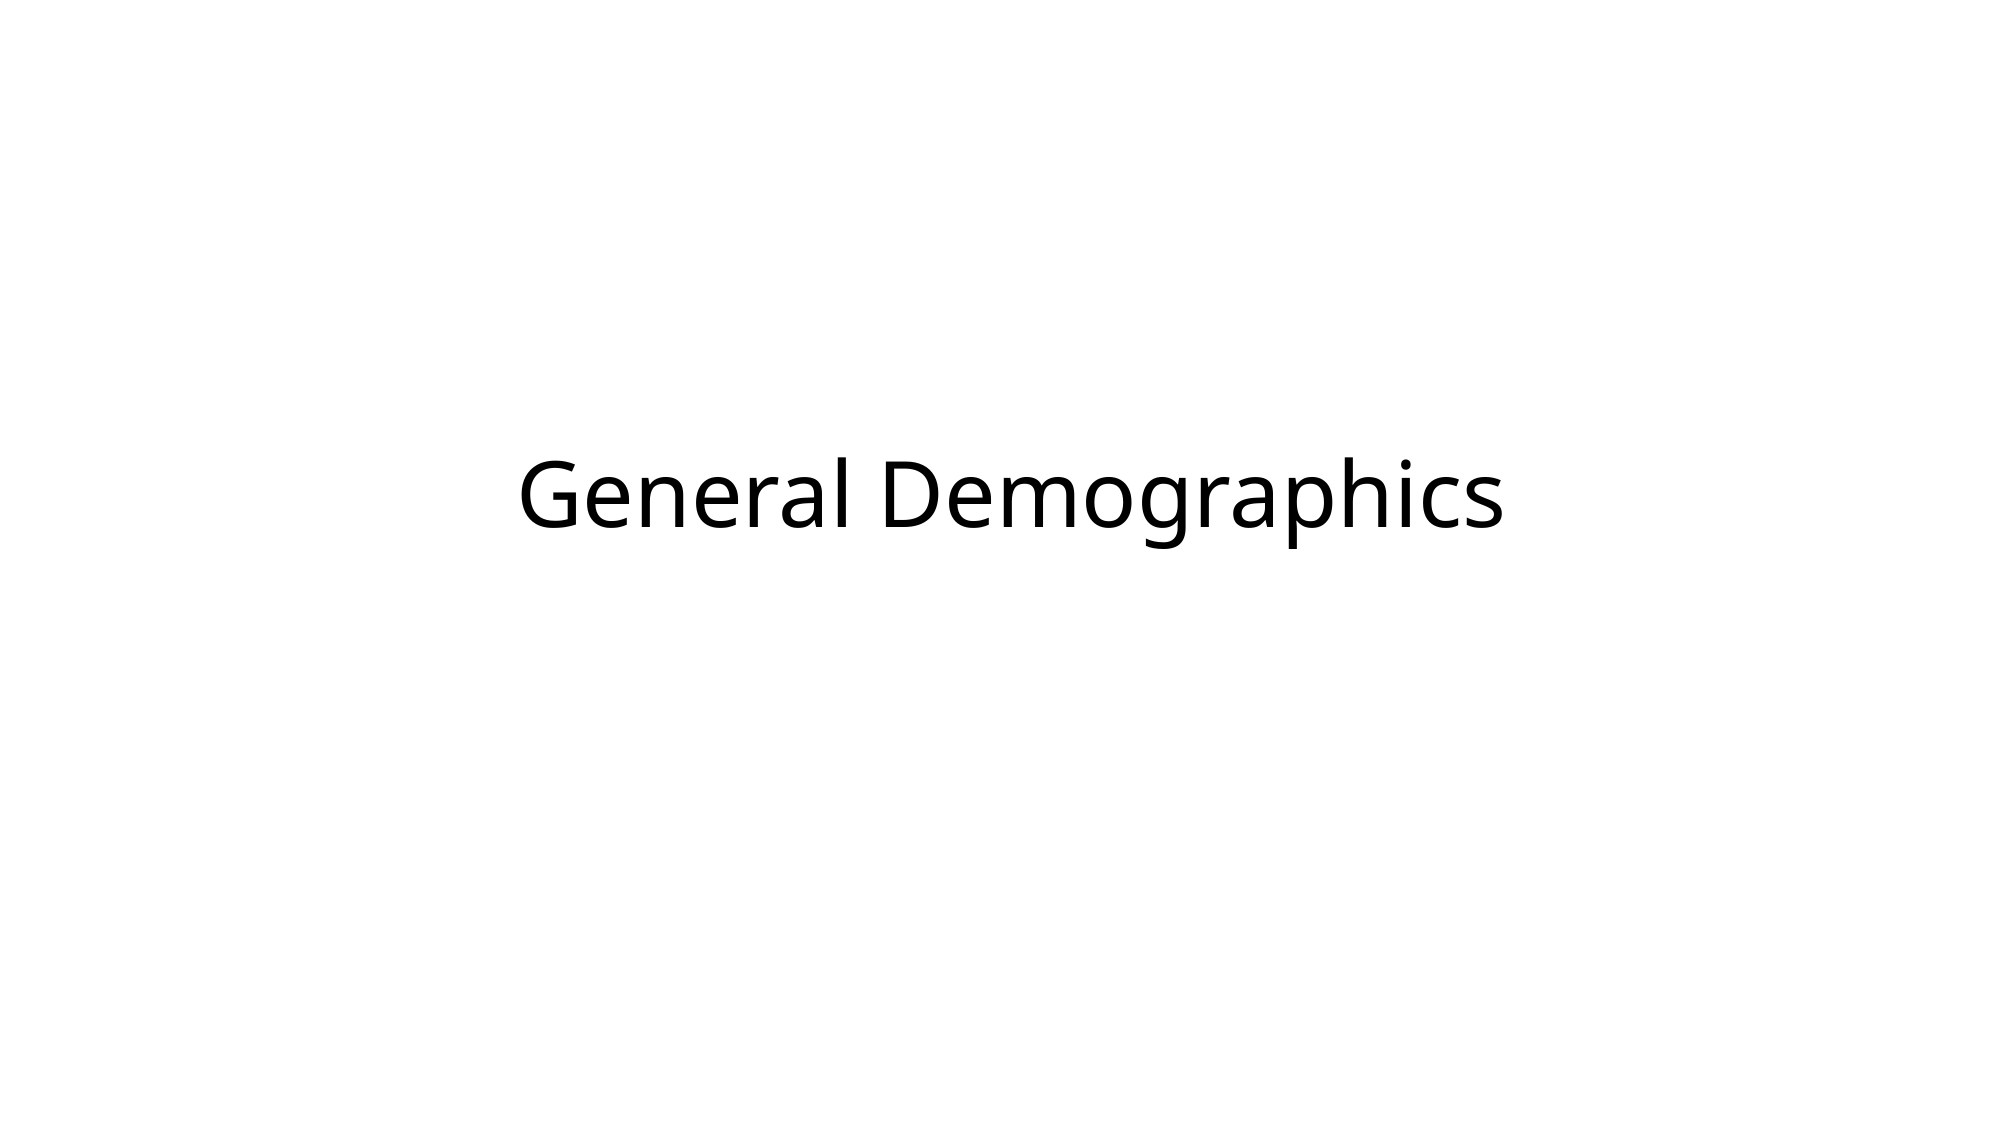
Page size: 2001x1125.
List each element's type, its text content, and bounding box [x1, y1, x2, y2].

title General Demographics [501, 388, 2000, 607]
